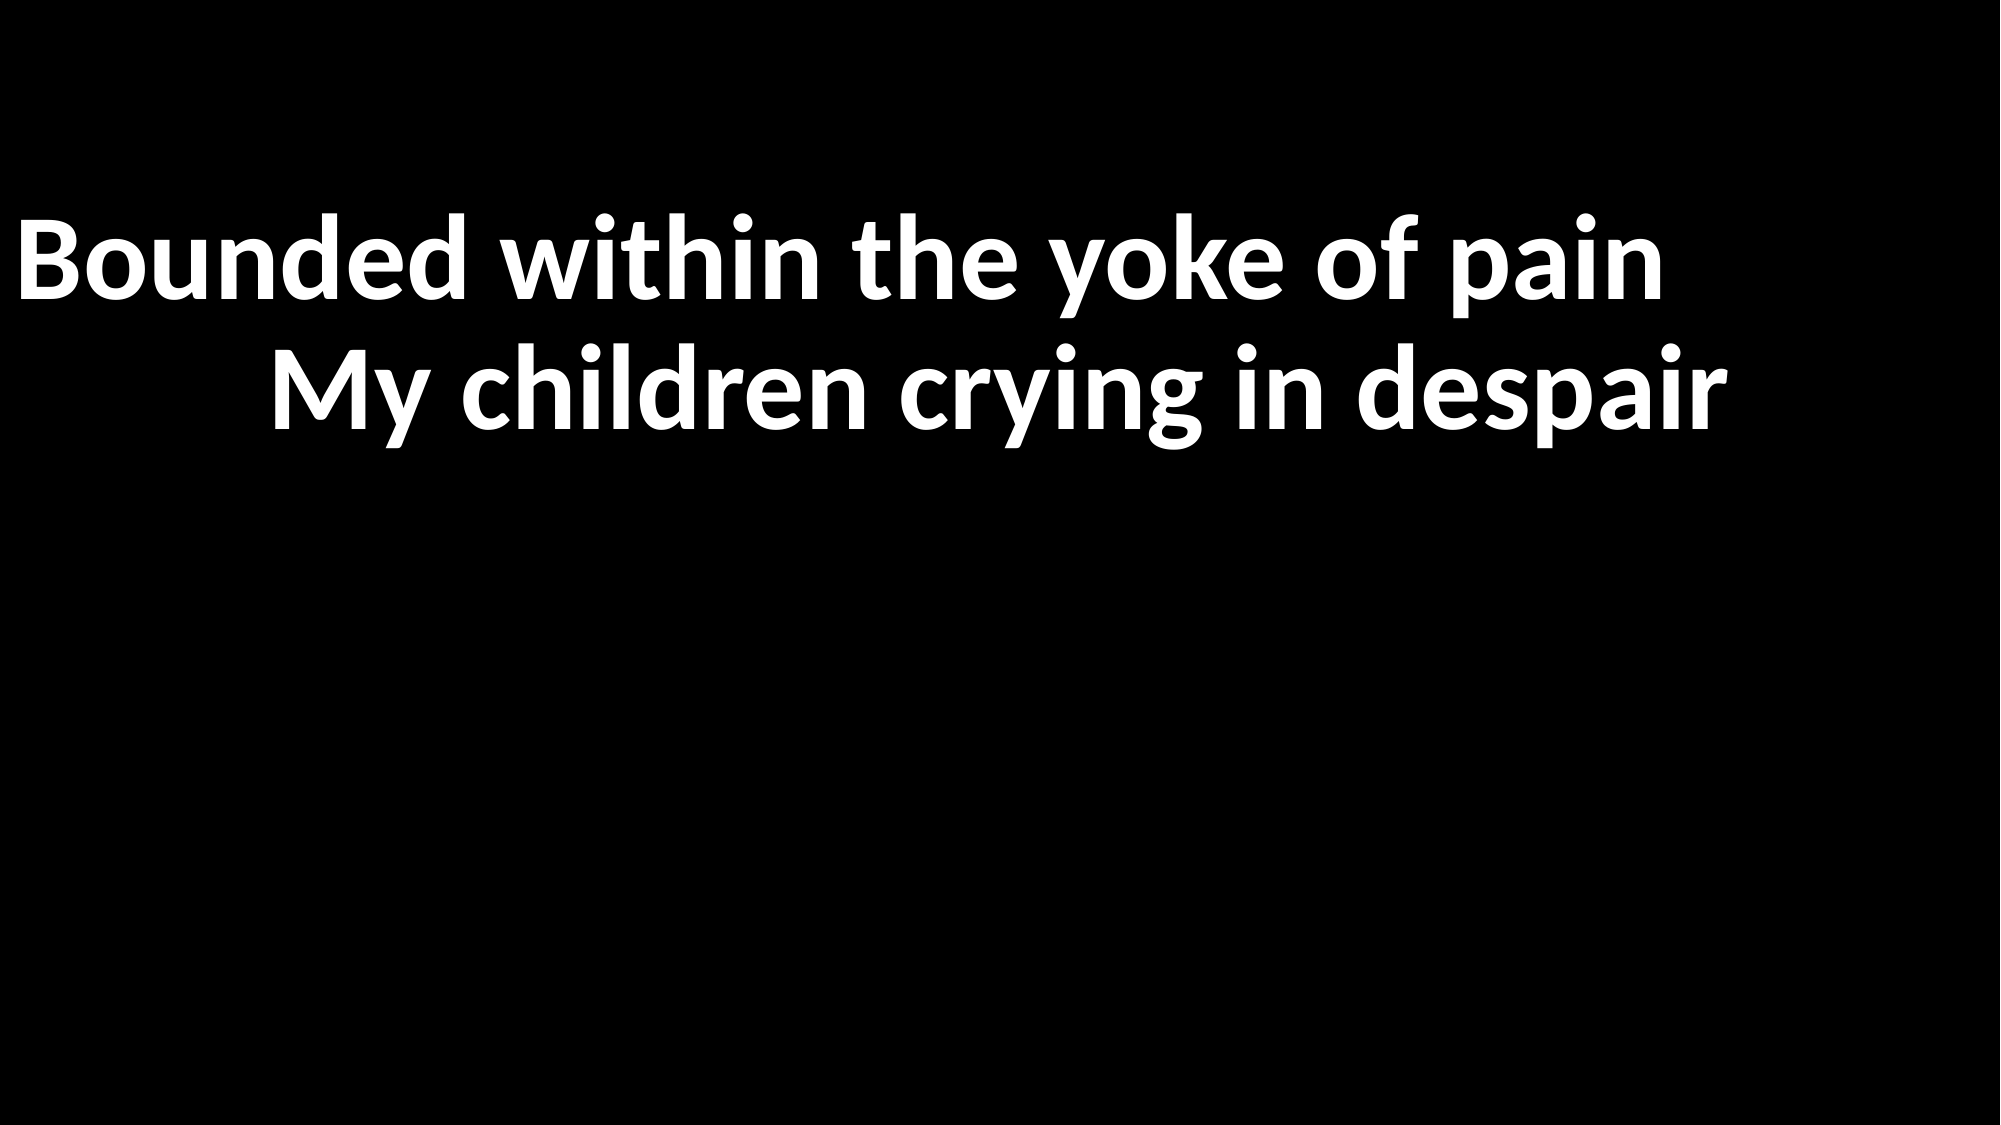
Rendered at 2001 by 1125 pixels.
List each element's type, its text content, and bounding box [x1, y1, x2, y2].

list Bounded within the yoke of pain My children crying in despair [0, 109, 2000, 464]
